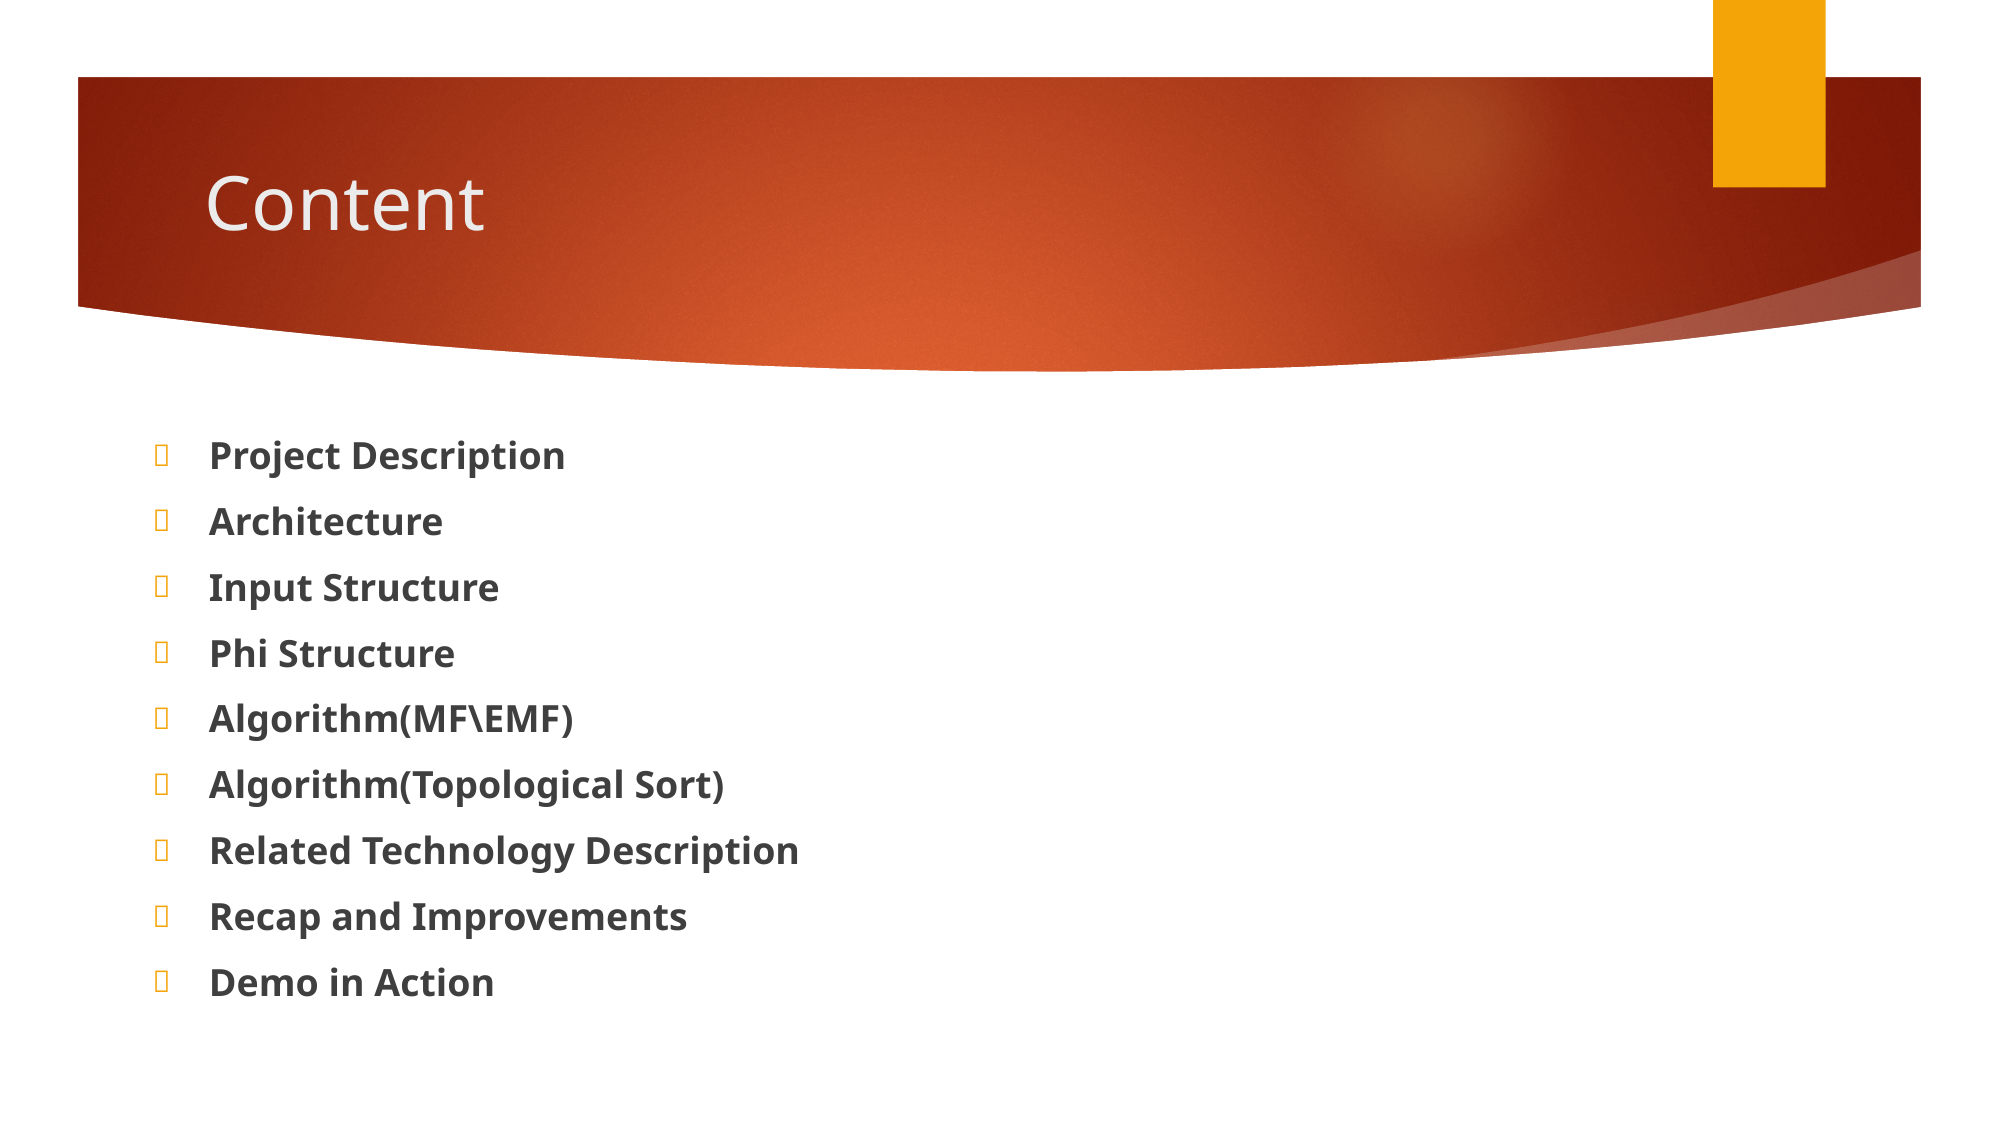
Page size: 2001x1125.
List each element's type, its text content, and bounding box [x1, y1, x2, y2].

title Content [189, 140, 1627, 260]
list Project Description Architecture Input Structure Phi Structure Algorithm(MF\EMF) Algorithm(Topological Sort) Related Technology Description Recap and Improvements Demo in Action [137, 424, 1575, 1053]
picture [79, 78, 1920, 371]
